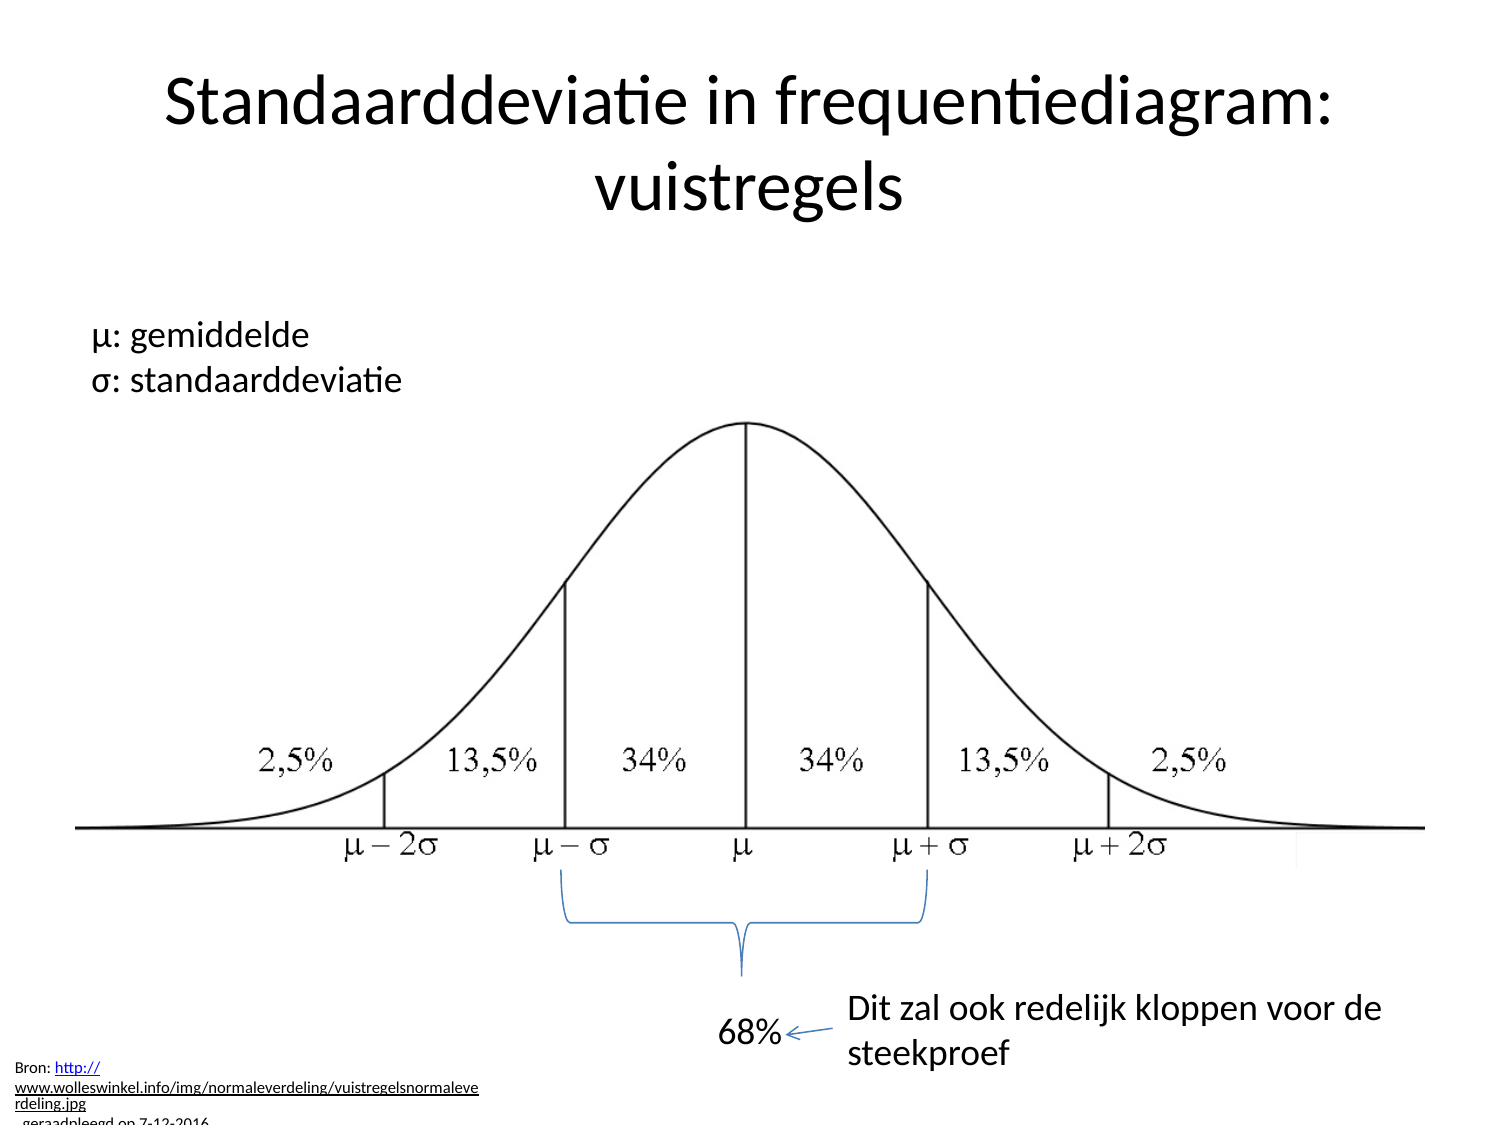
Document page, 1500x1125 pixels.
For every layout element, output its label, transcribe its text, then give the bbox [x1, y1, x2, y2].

text_box [560, 877, 928, 977]
text_box Dit zal ook redelijk kloppen voor de steekproef [832, 975, 1500, 1081]
text_box 68% [702, 999, 832, 1060]
text_box μ: gemiddelde σ: standaarddeviatie [76, 302, 550, 397]
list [74, 398, 1426, 869]
title Standaarddeviatie in frequentiediagram: vuistregels [75, 45, 1425, 233]
text_box Bron: http://www.wolleswinkel.info/img/normaleverdeling/vuistregelsnormaleverdeling.jpg, geraadpleegd op 7-12-2016 [0, 1049, 497, 1124]
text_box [785, 1028, 833, 1036]
